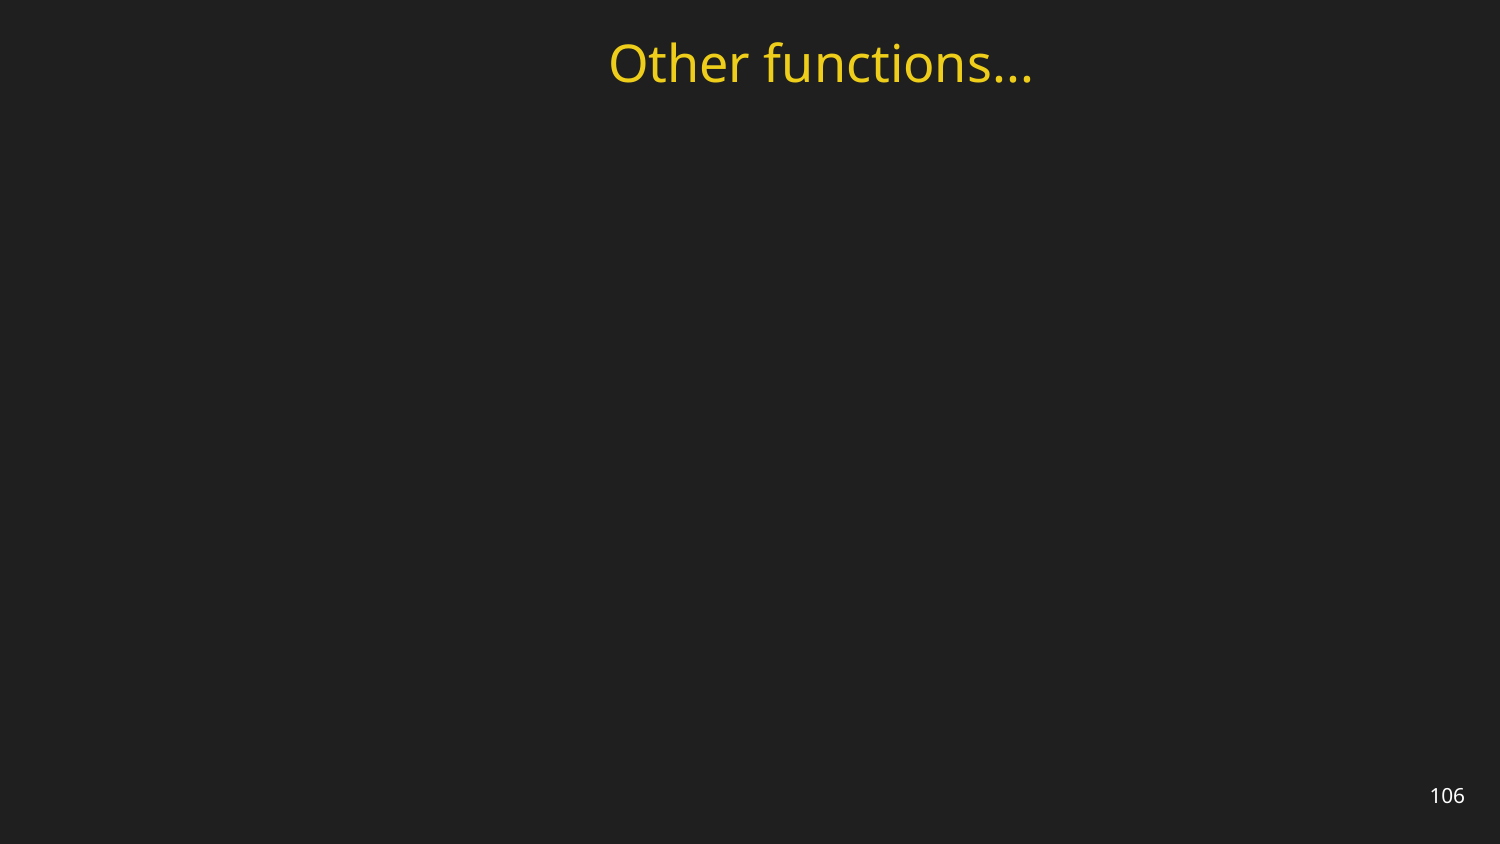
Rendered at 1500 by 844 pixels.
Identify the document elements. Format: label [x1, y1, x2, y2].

slide_number [1389, 764, 1480, 830]
title [593, 14, 1263, 114]
